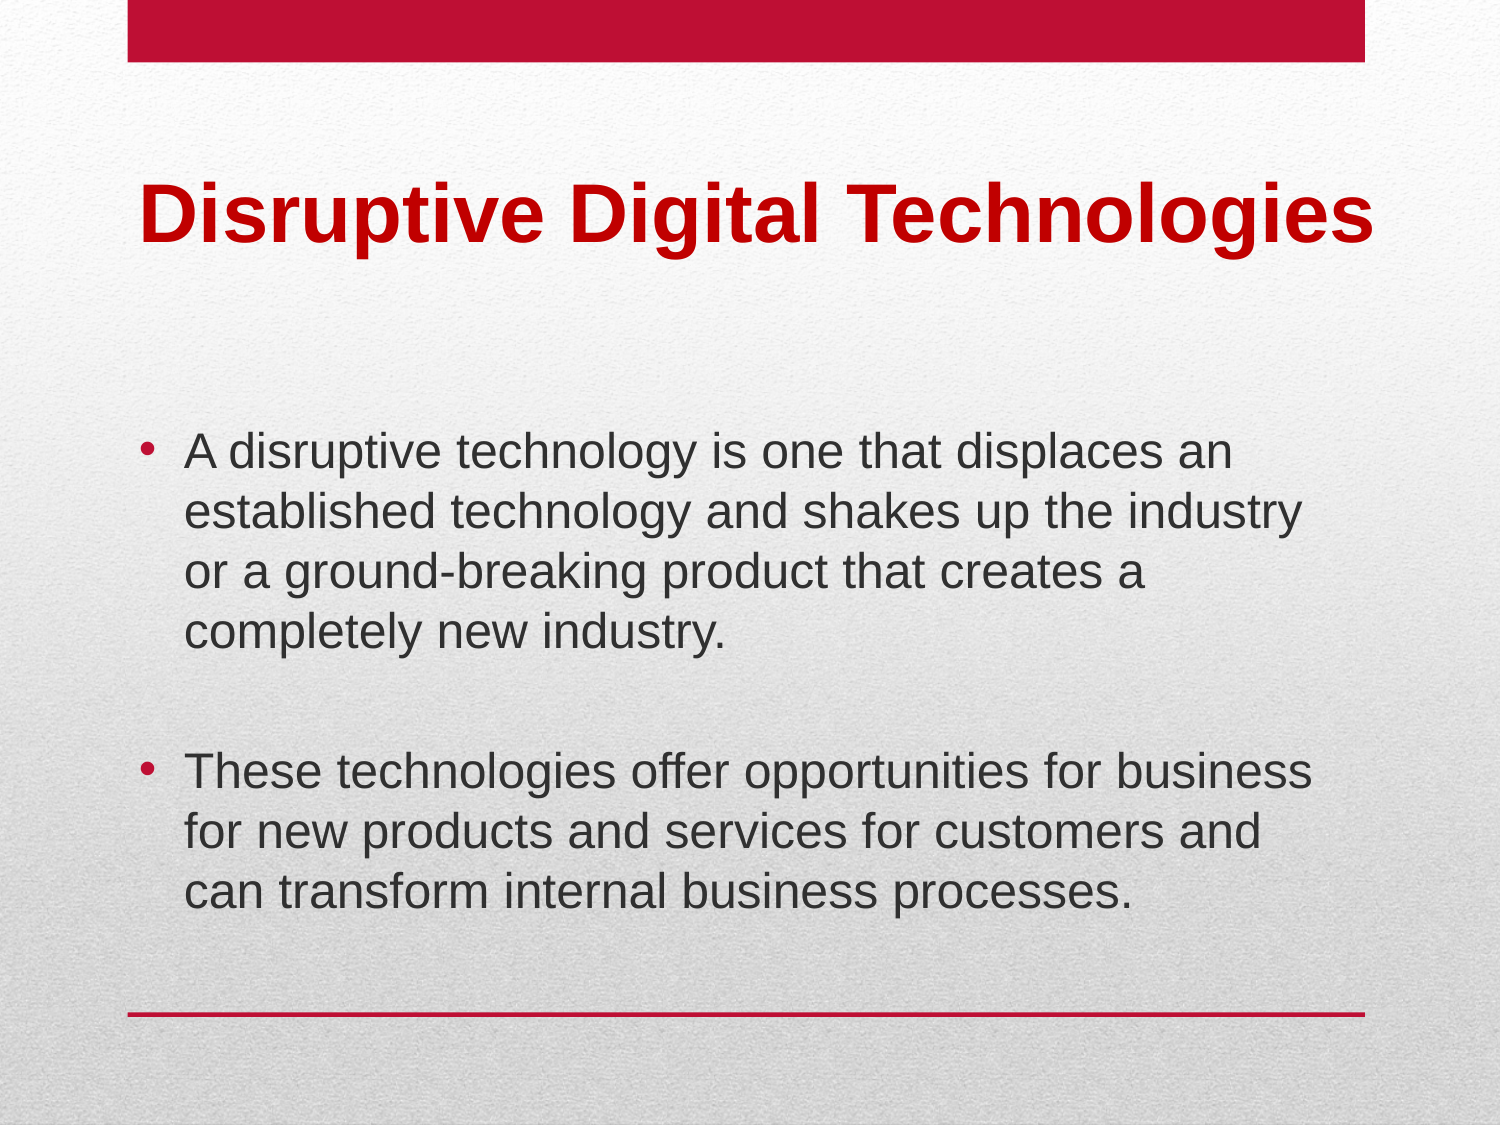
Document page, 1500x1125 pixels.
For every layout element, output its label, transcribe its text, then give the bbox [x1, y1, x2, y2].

list A disruptive technology is one that displaces an established technology and shakes up the industry or a ground-breaking product that creates a completely new industry. These technologies offer opportunities for business for new products and services for customers and can transform internal business processes. [123, 349, 1362, 988]
title Disruptive Digital Technologies [123, 78, 1500, 268]
